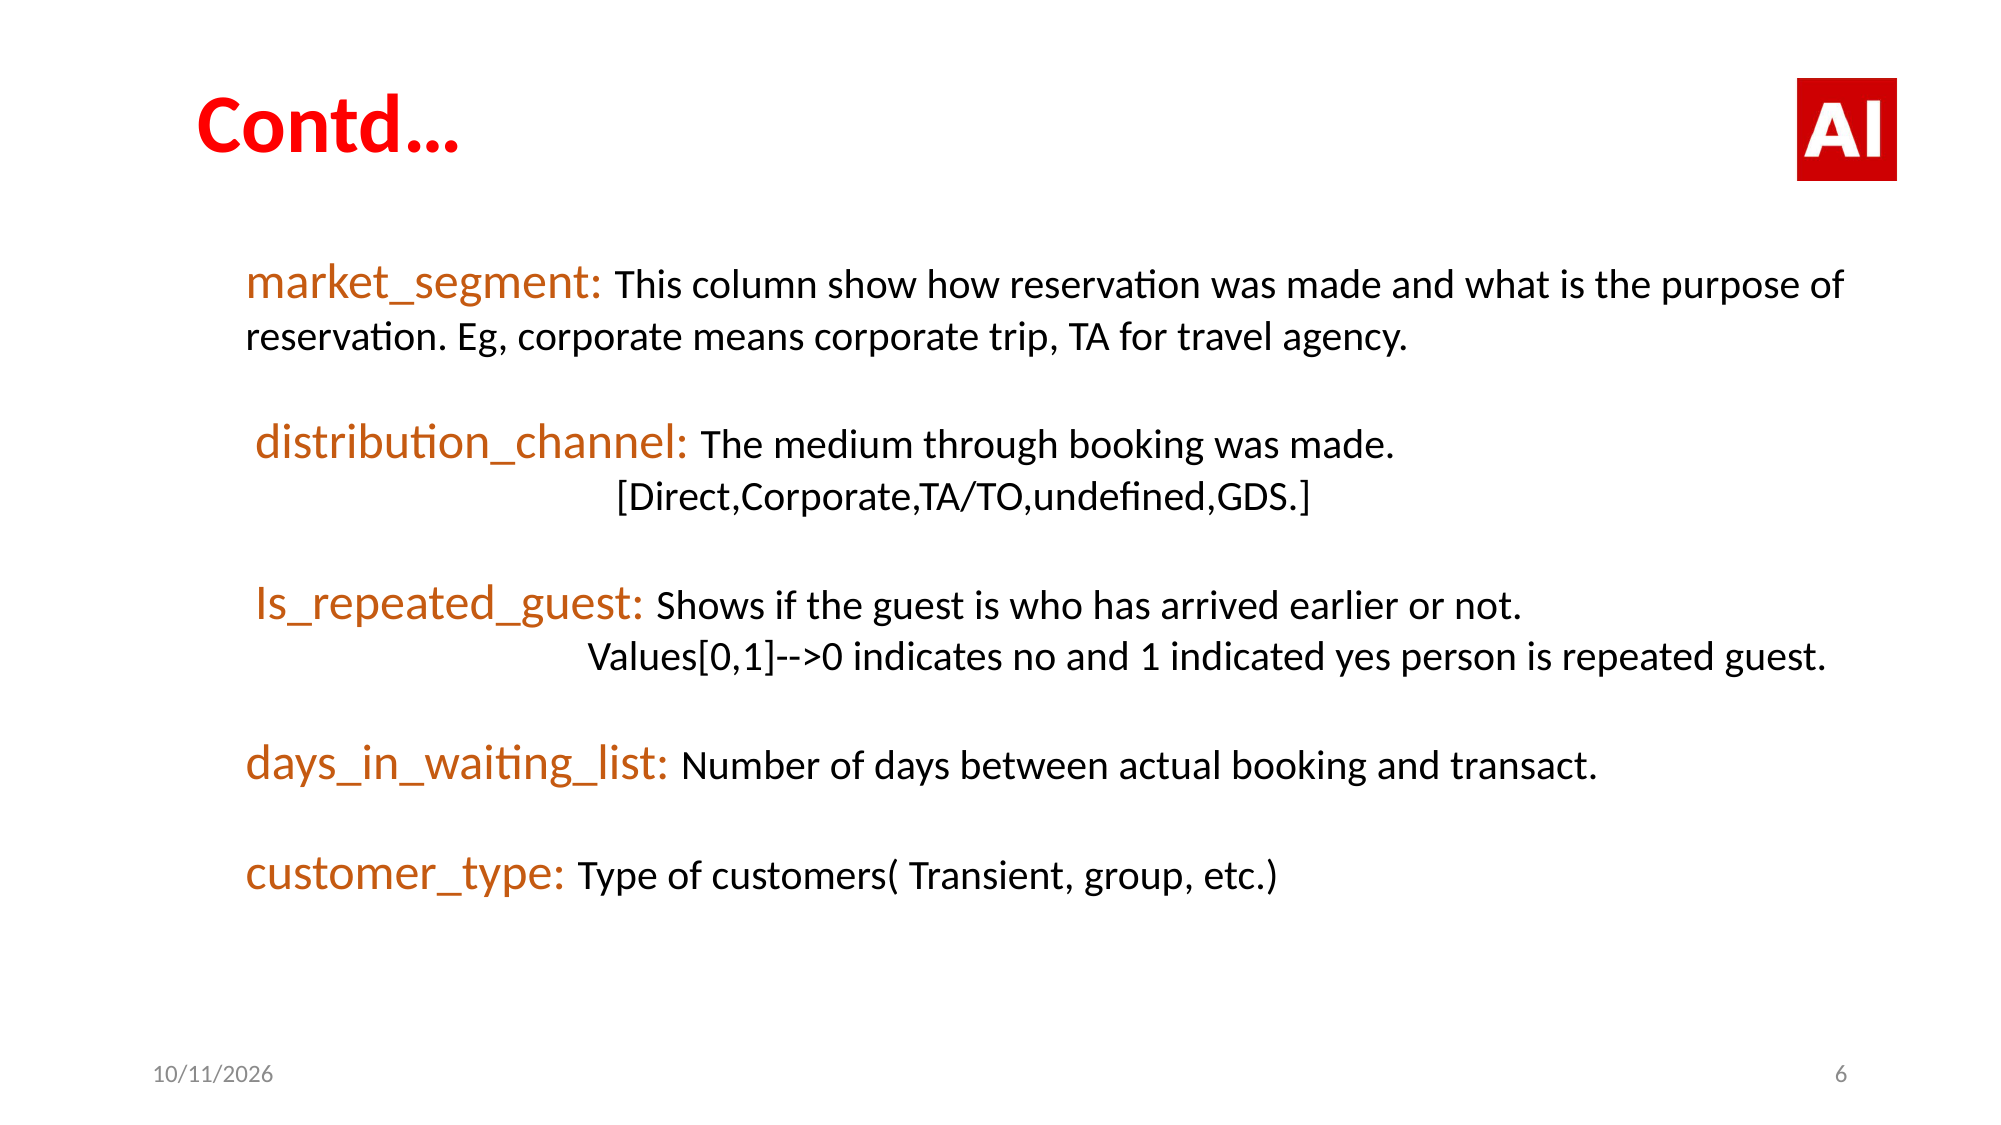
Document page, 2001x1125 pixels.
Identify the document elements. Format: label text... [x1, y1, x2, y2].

text_box market_segment: This column show how reservation was made and what is the purpose of reservation. Eg, corporate means corporate trip, TA for travel agency. distribution_channel: The medium through booking was made. [Direct,Corporate,TA/TO,undefined,GDS.] Is_repeated_guest: Shows if the guest is who has arrived earlier or not. Values[0,1]-->0 indicates no and 1 indicated yes person is repeated guest. days_in_waiting_list: Number of days between actual booking and transact. customer_type: Type of customers( Transient, group, etc.) [230, 241, 1877, 907]
slide_number 6 [1412, 1042, 1863, 1103]
text_box Contd… [183, 61, 845, 177]
picture [1795, 78, 1898, 181]
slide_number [137, 1042, 588, 1103]
